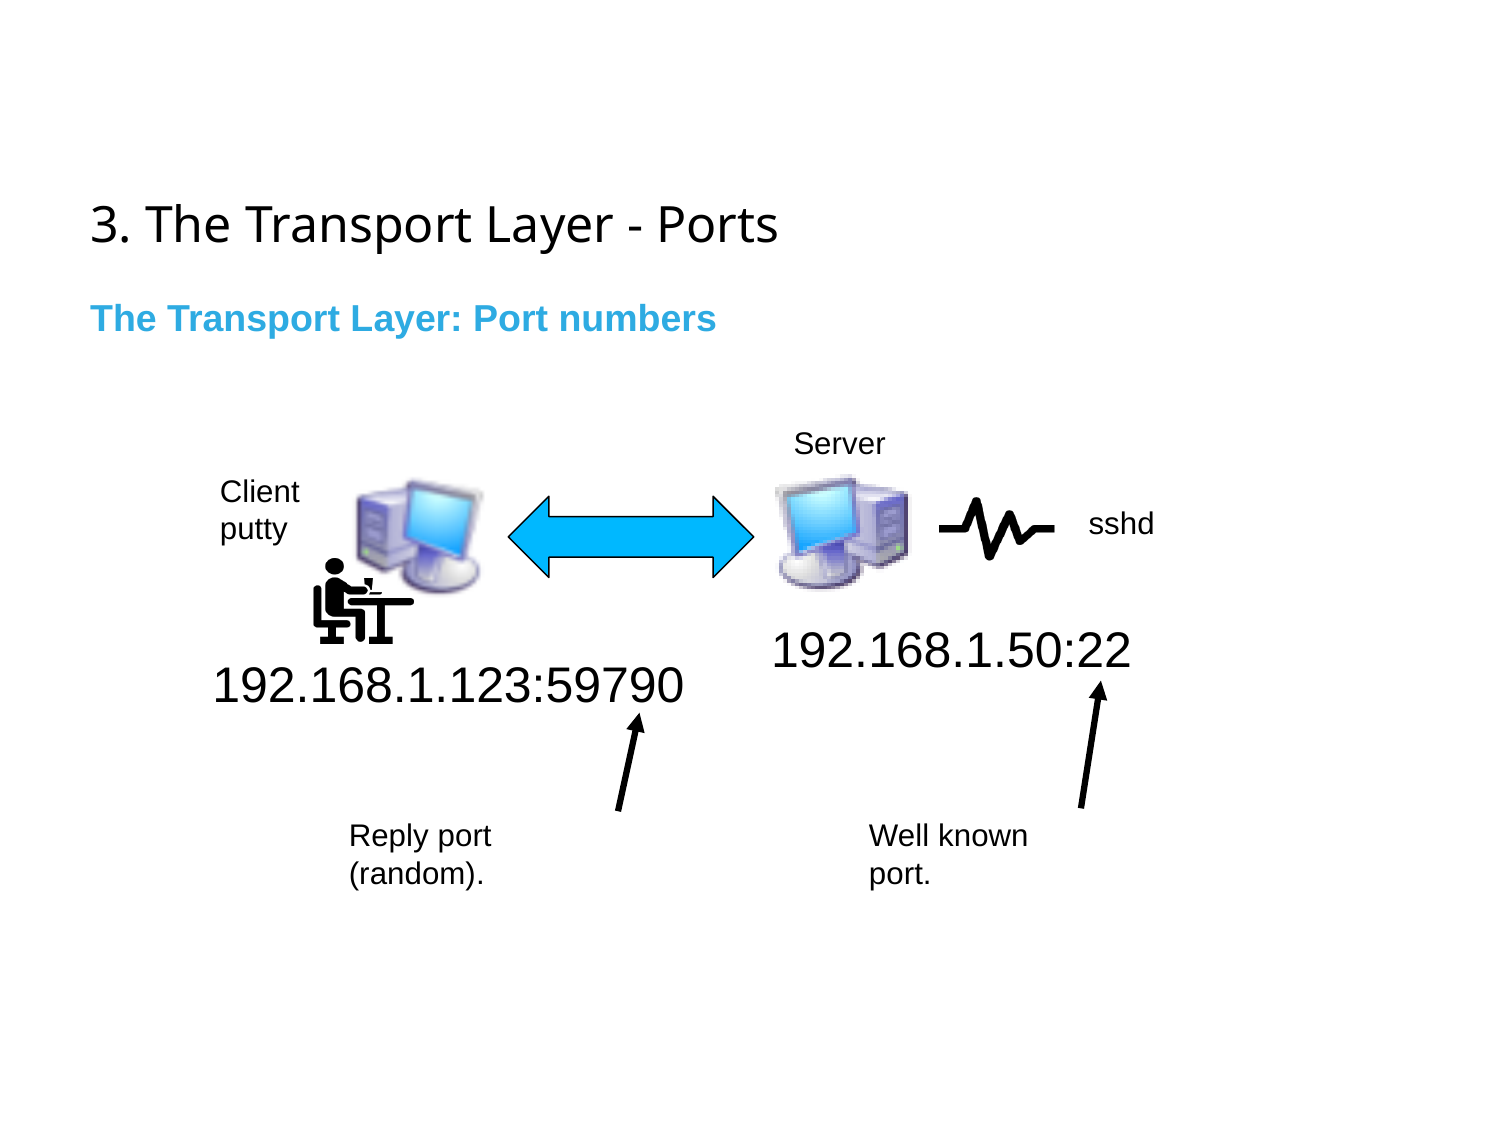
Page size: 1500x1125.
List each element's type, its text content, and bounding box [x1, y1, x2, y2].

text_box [617, 712, 640, 812]
text_box Reply port (random). [333, 808, 649, 898]
title 3. The Transport Layer - Ports [75, 184, 1429, 261]
text_box Well known port. [854, 808, 1114, 898]
text_box 192.168.1.123:59790 [197, 644, 738, 720]
text_box Client putty [205, 463, 324, 554]
list The Transport Layer: Port numbers [75, 286, 1429, 348]
text_box Server [778, 415, 930, 442]
text_box [523, 496, 735, 578]
picture [300, 446, 523, 659]
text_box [1080, 680, 1101, 809]
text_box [735, 442, 1218, 686]
